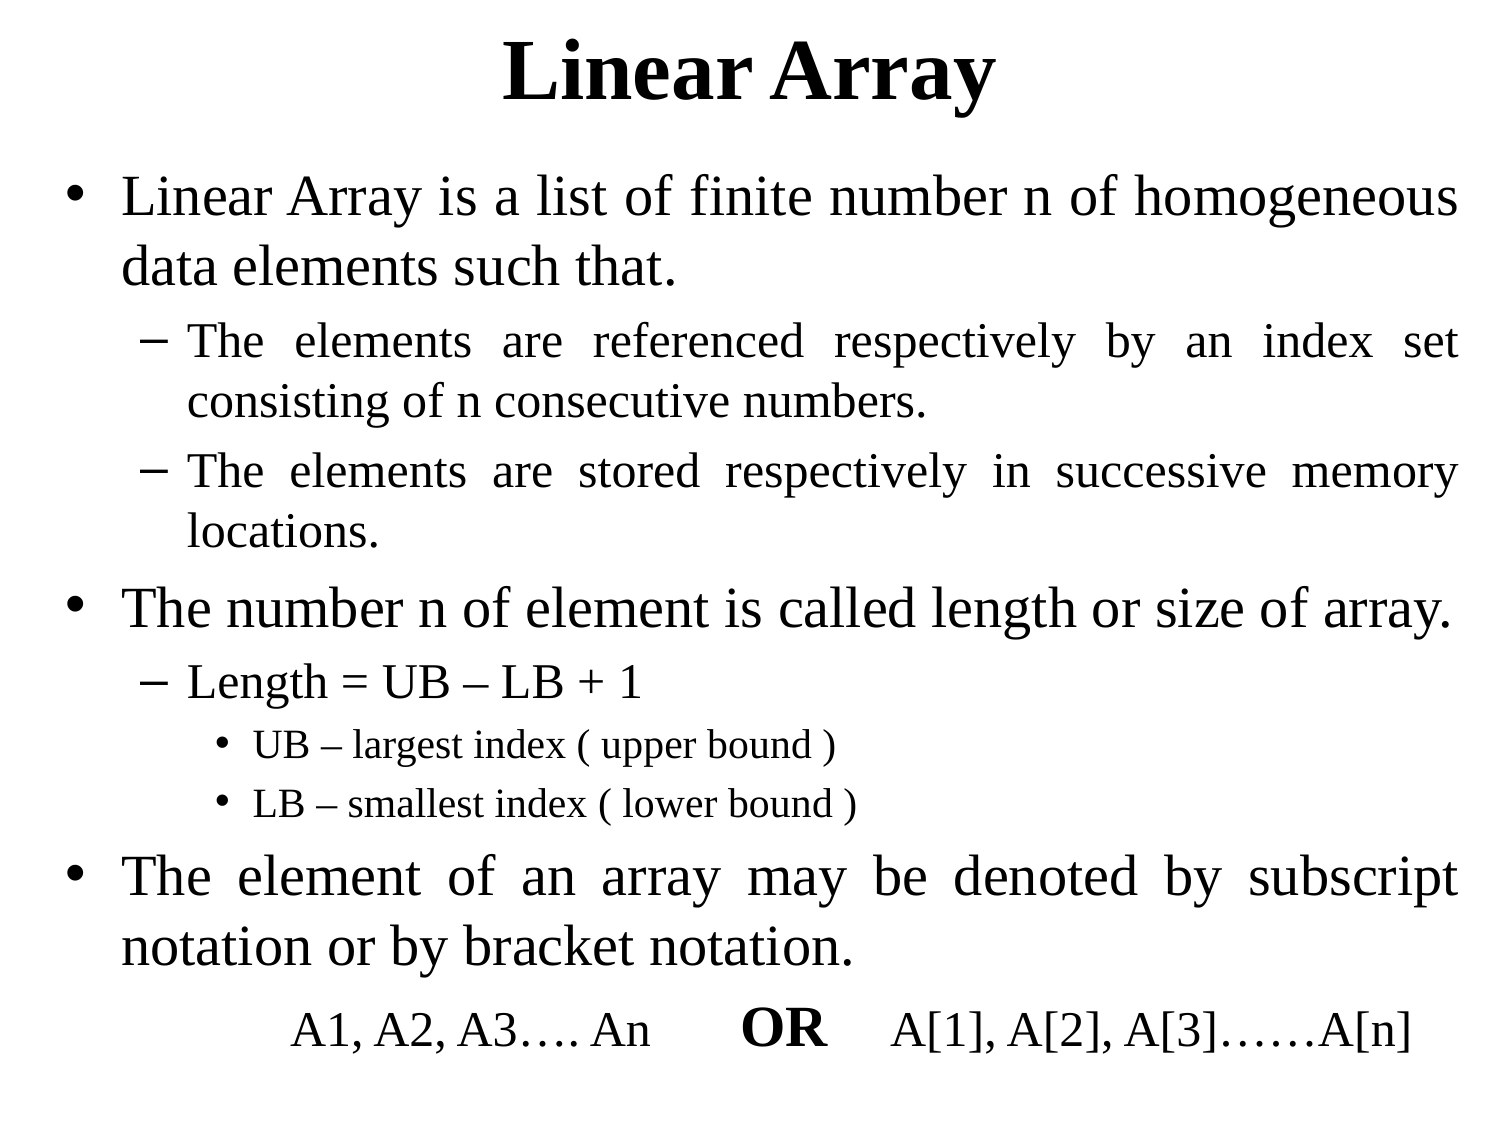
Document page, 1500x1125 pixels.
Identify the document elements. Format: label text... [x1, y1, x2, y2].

list Linear Array is a list of finite number n of homogeneous data elements such that. The elements are referenced respectively by an index set consisting of n consecutive numbers. The elements are stored respectively in successive memory locations. The number n of element is called length or size of array. Length = UB – LB + 1 UB – largest index ( upper bound ) LB – smallest index ( lower bound ) The element of an array may be denoted by subscript notation or by bracket notation. A1, A2, A3…. An OR A[1], A[2], A[3]……A[n] [50, 149, 1475, 1100]
title Linear Array [75, 5, 1425, 125]
